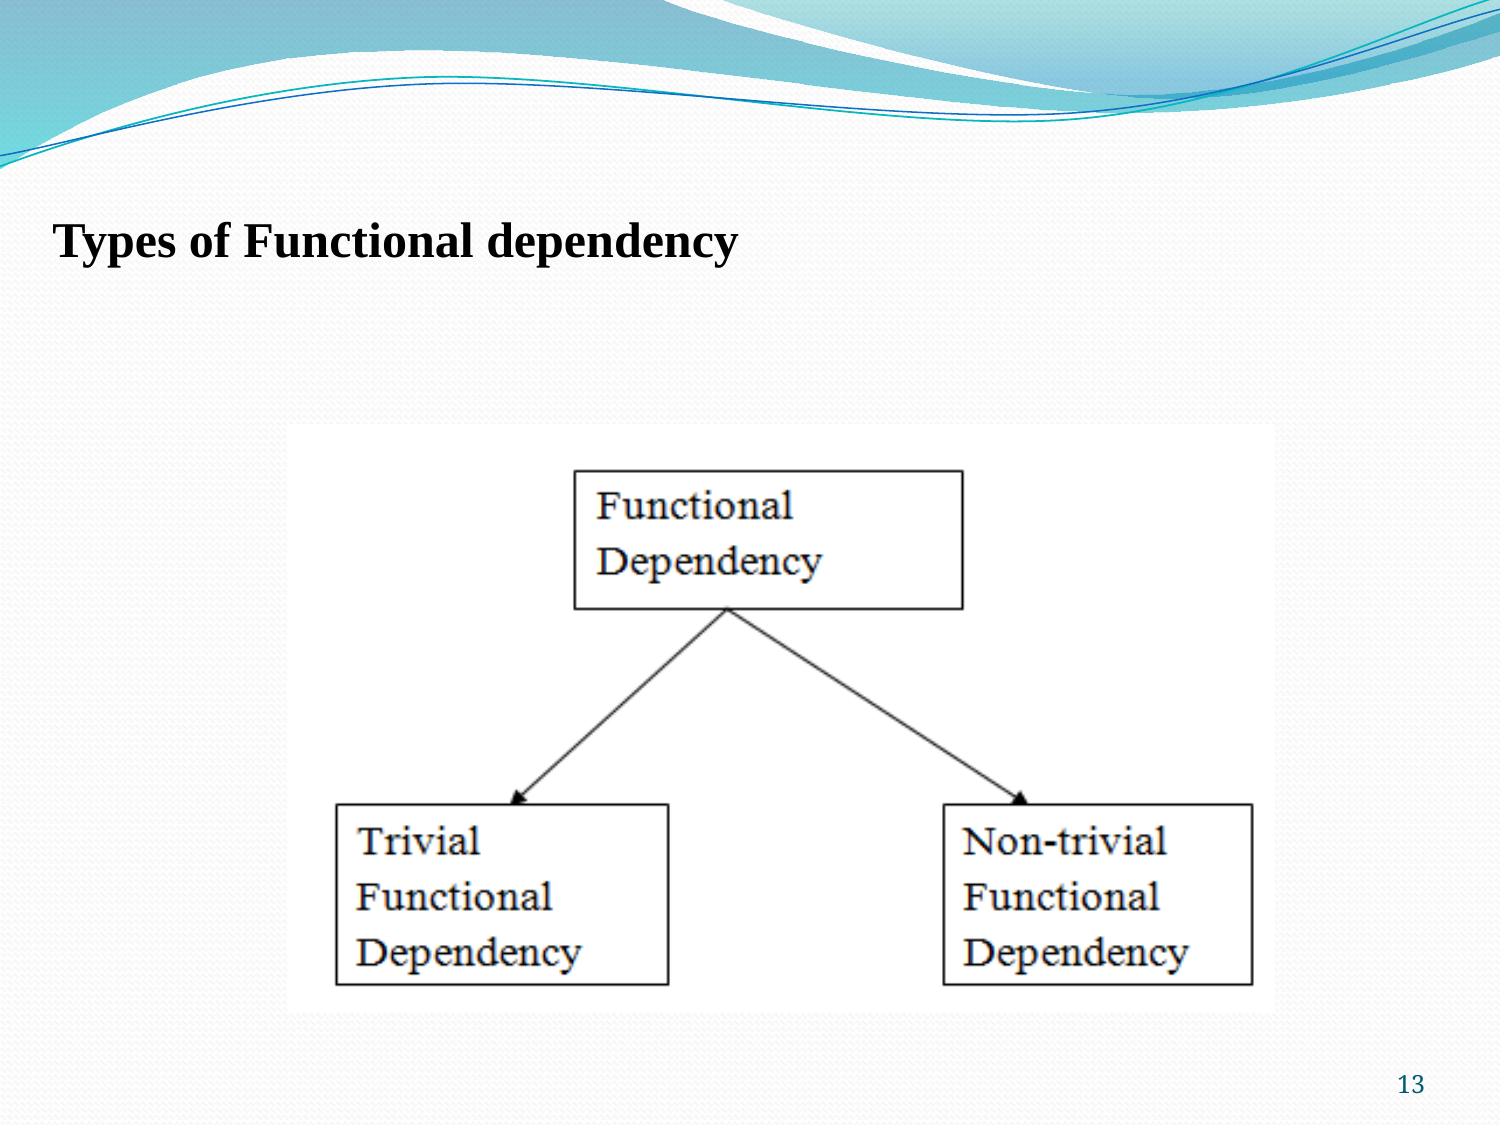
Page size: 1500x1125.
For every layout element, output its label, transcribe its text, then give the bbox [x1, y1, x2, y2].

slide_number 13 [1299, 1042, 1425, 1103]
picture [287, 424, 1276, 1013]
text_box Types of Functional dependency [37, 199, 1463, 275]
